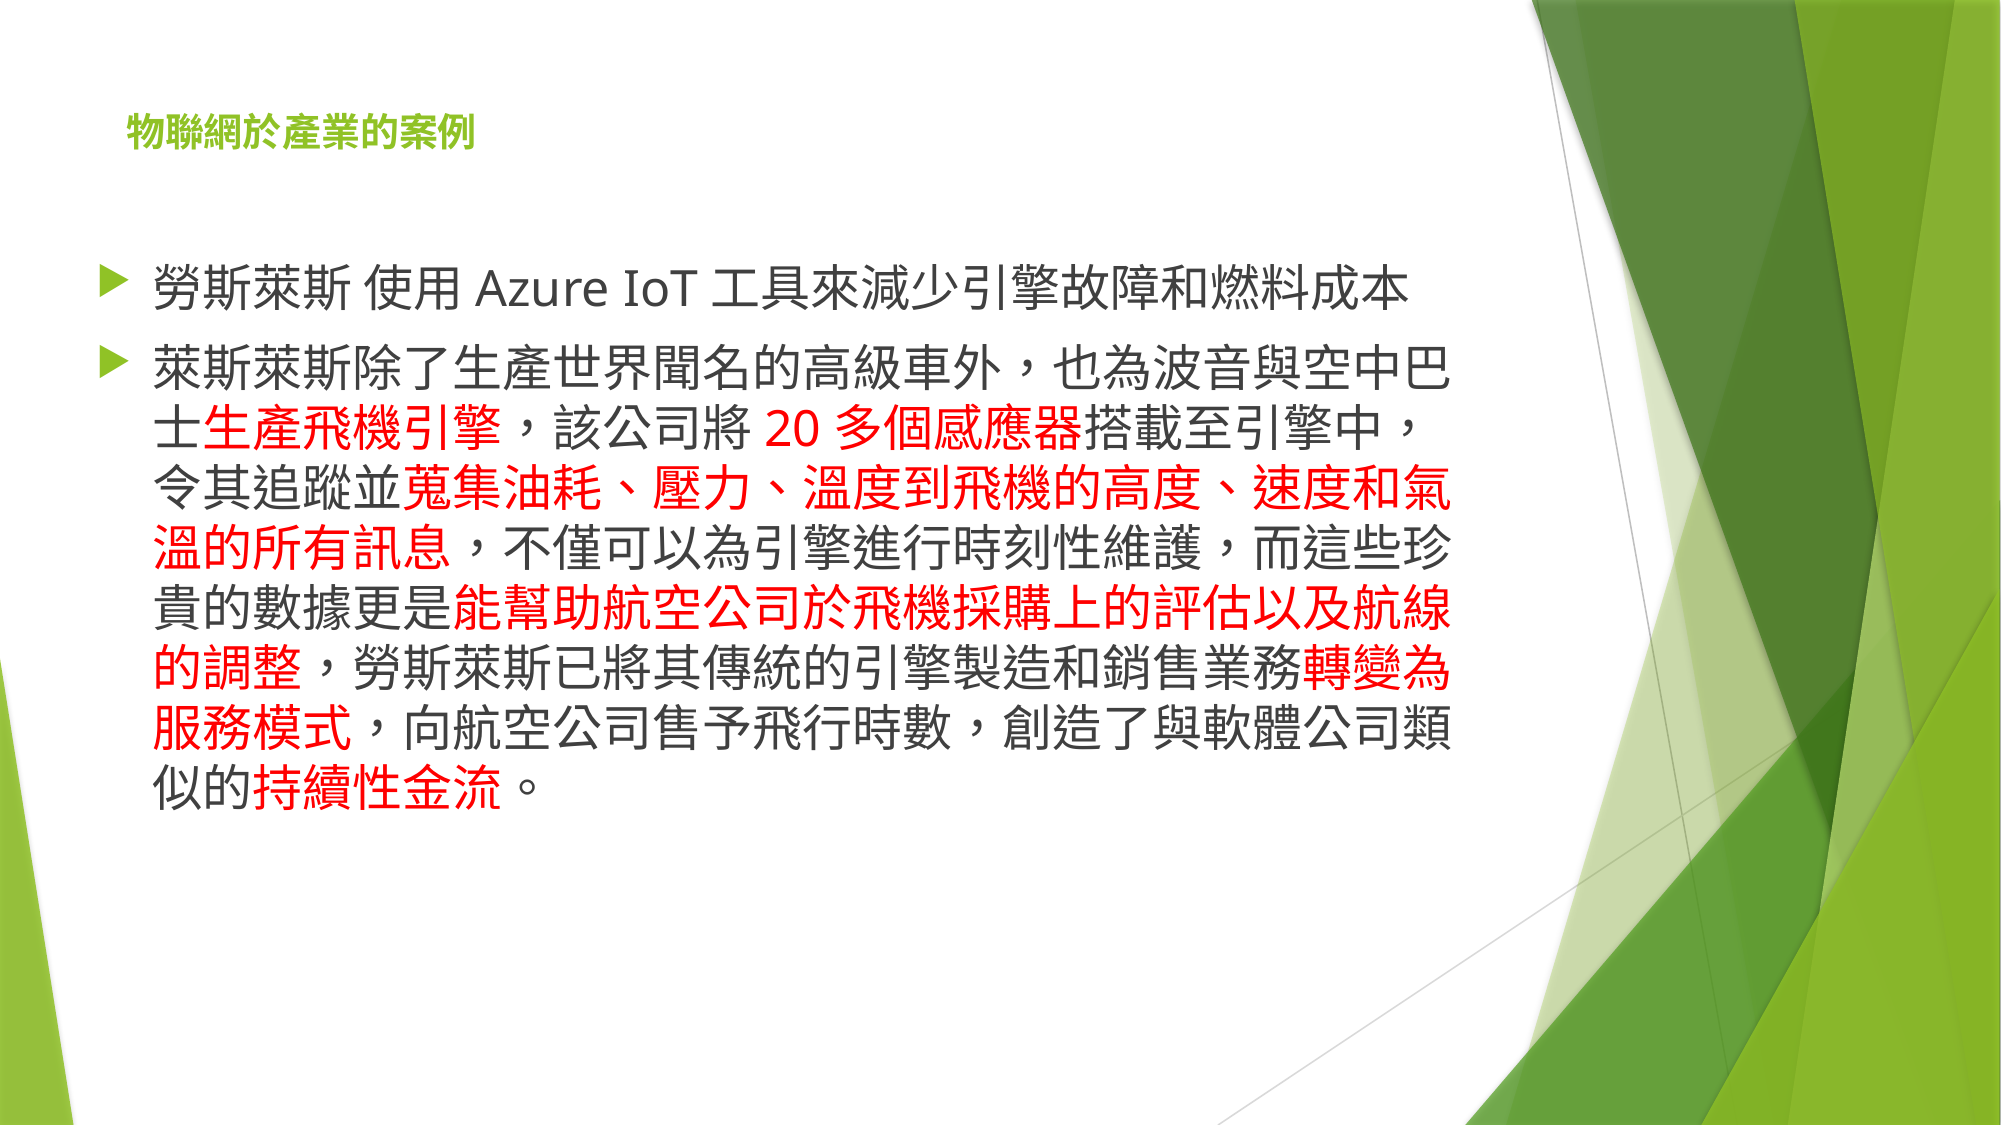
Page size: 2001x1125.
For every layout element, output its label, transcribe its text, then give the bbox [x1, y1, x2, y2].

list 勞斯萊斯 使用Azure IoT工具來減少引擎故障和燃料成本 萊斯萊斯除了生產世界聞名的高級車外，也為波音與空中巴士生產飛機引擎，該公司將20多個感應器搭載至引擎中，令其追蹤並蒐集油耗、壓力、溫度到飛機的高度、速度和氣溫的所有訊息，不僅可以為引擎進行時刻性維護，而這些珍貴的數據更是能幫助航空公司於飛機採購上的評估以及航線的調整，勞斯萊斯已將其傳統的引擎製造和銷售業務轉變為服務模式，向航空公司售予飛行時數，創造了與軟體公司類似的持續性金流。 [81, 248, 1492, 886]
title 物聯網於產業的案例 [111, 99, 1522, 210]
